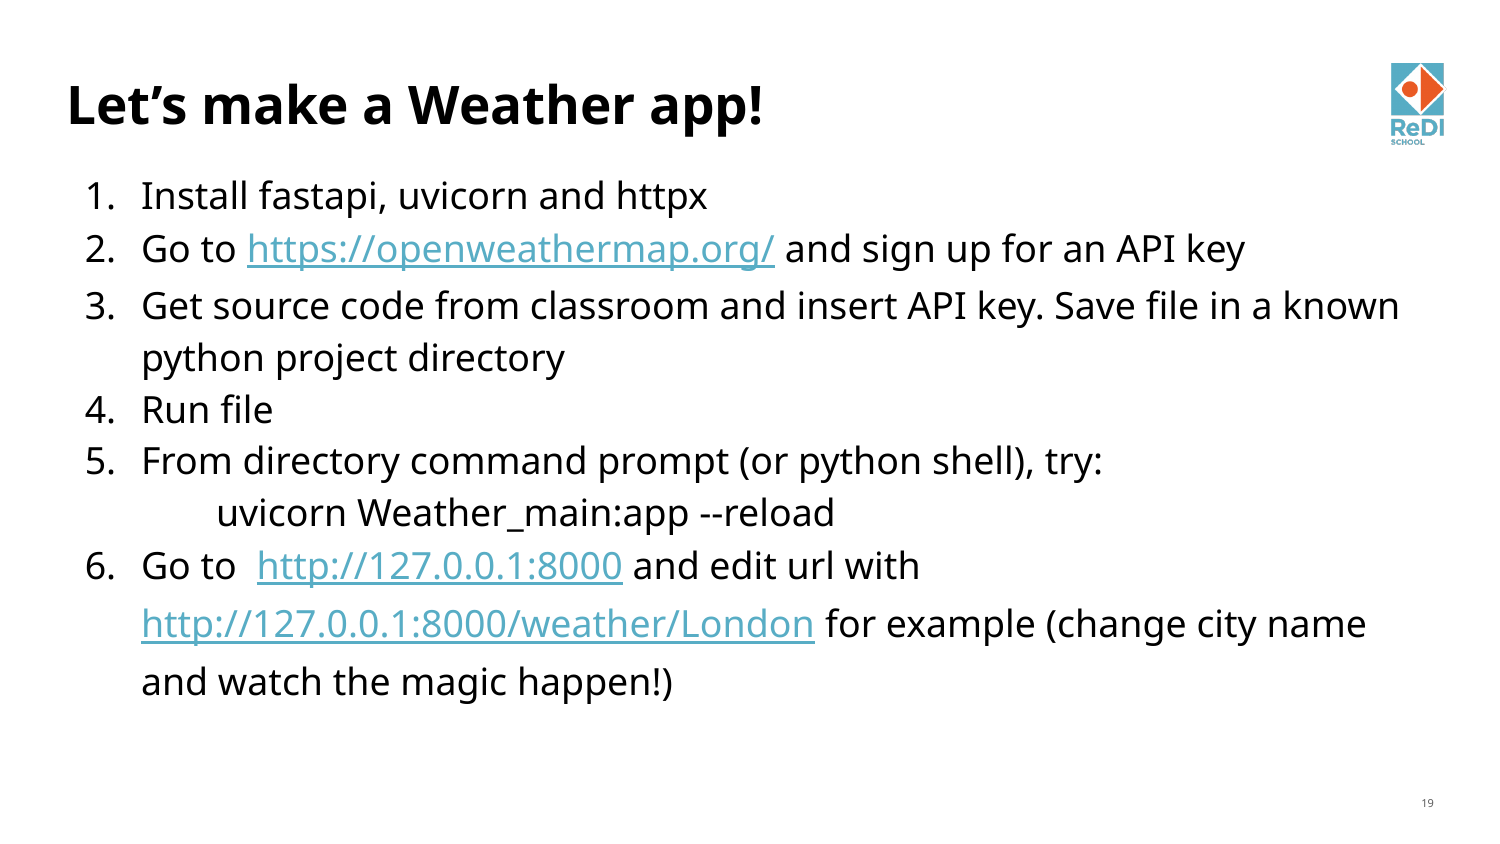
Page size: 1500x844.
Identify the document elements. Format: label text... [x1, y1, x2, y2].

picture [1391, 63, 1447, 145]
title Let’s make a Weather app! [51, 56, 1388, 150]
slide_number ‹#› [1388, 781, 1449, 827]
list Install fastapi, uvicorn and httpx Go to https://openweathermap.org/ and sign up for an API key Get source code from classroom and insert API key. Save file in a known python project directory Run file From directory command prompt (or python shell), try: uvicorn Weather_main:app --reload Go to http://127.0.0.1:8000 and edit url with http://127.0.0.1:8000/weather/London for example (change city name and watch the magic happen!) [51, 150, 1449, 765]
